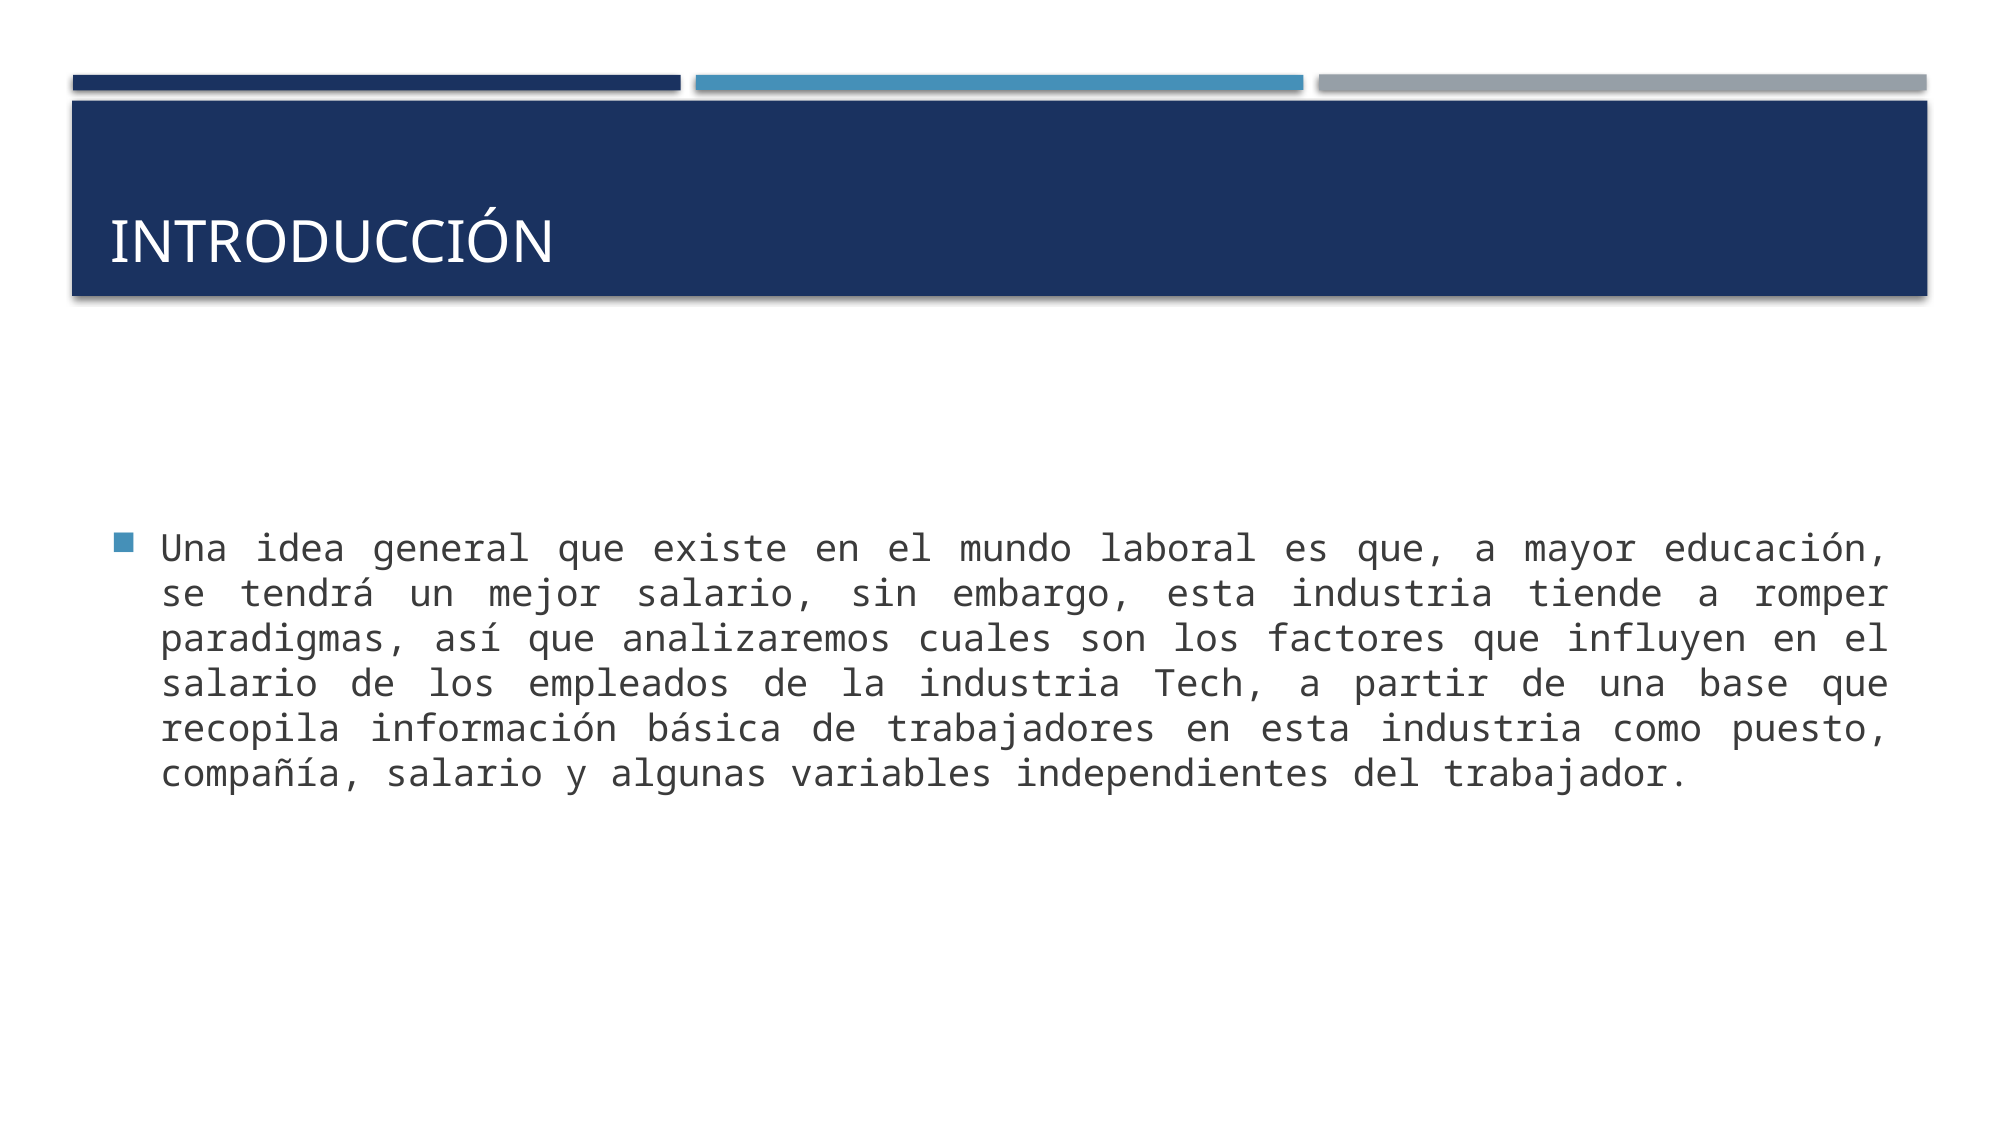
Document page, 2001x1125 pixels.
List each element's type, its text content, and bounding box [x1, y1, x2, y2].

title Introducción [95, 115, 1905, 282]
list Una idea general que existe en el mundo laboral es que, a mayor educación, se tendrá un mejor salario, sin embargo, esta industria tiende a romper paradigmas, así que analizaremos cuales son los factores que influyen en el salario de los empleados de la industria Tech, a partir de una base que recopila información básica de trabajadores en esta industria como puesto, compañía, salario y algunas variables independientes del trabajador. [95, 357, 1905, 962]
